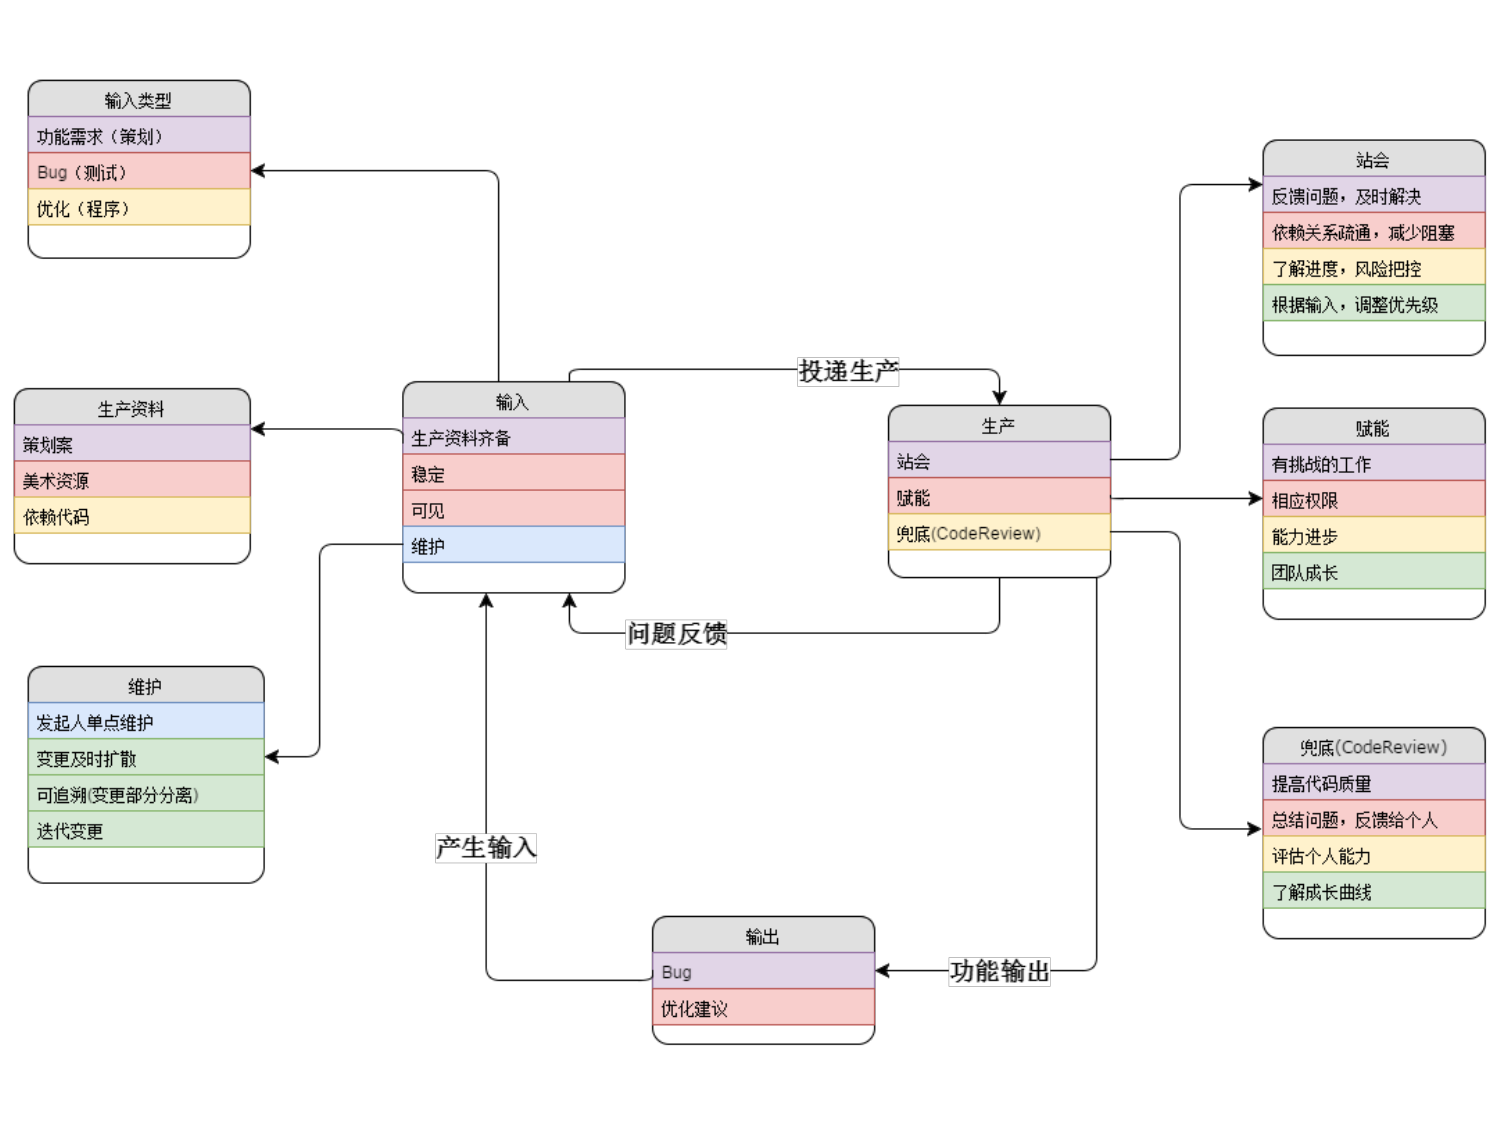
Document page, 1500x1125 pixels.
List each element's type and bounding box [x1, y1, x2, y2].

picture [0, 66, 1500, 1059]
